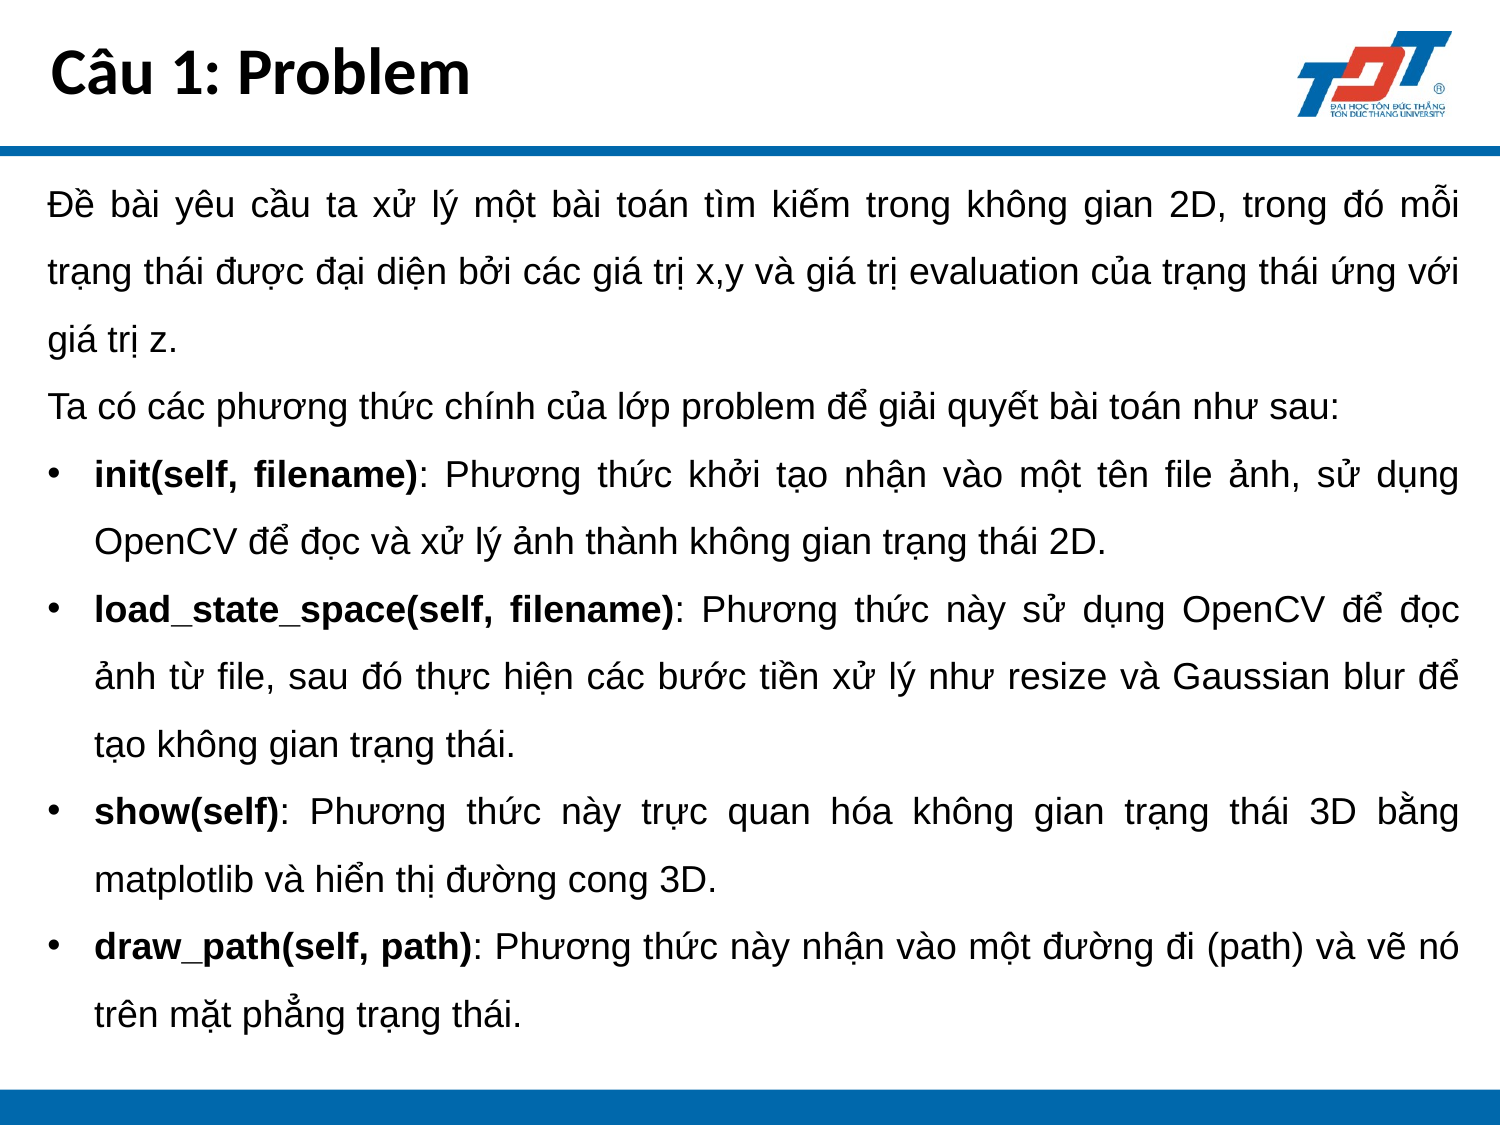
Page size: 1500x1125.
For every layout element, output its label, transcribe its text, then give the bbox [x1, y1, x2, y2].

title Câu 1: Problem [32, 7, 1057, 149]
picture [1297, 31, 1452, 117]
text_box Đề bài yêu cầu ta xử lý một bài toán tìm kiếm trong không gian 2D, trong đó mỗi trạng thái được đại diện bởi các giá trị x,y và giá trị evaluation của trạng thái ứng với giá trị z. Ta có các phương thức chính của lớp problem để giải quyết bài toán như sau: init(self, filename): Phương thức khởi tạo nhận vào một tên file ảnh, sử dụng OpenCV để đọc và xử lý ảnh thành không gian trạng thái 2D. load_state_space(self, filename): Phương thức này sử dụng OpenCV để đọc ảnh từ file, sau đó thực hiện các bước tiền xử lý như resize và Gaussian blur để tạo không gian trạng thái. show(self): Phương thức này trực quan hóa không gian trạng thái 3D bằng matplotlib và hiển thị đường cong 3D. draw_path(self, path): Phương thức này nhận vào một đường đi (path) và vẽ nó trên mặt phẳng trạng thái. [32, 149, 1475, 1125]
